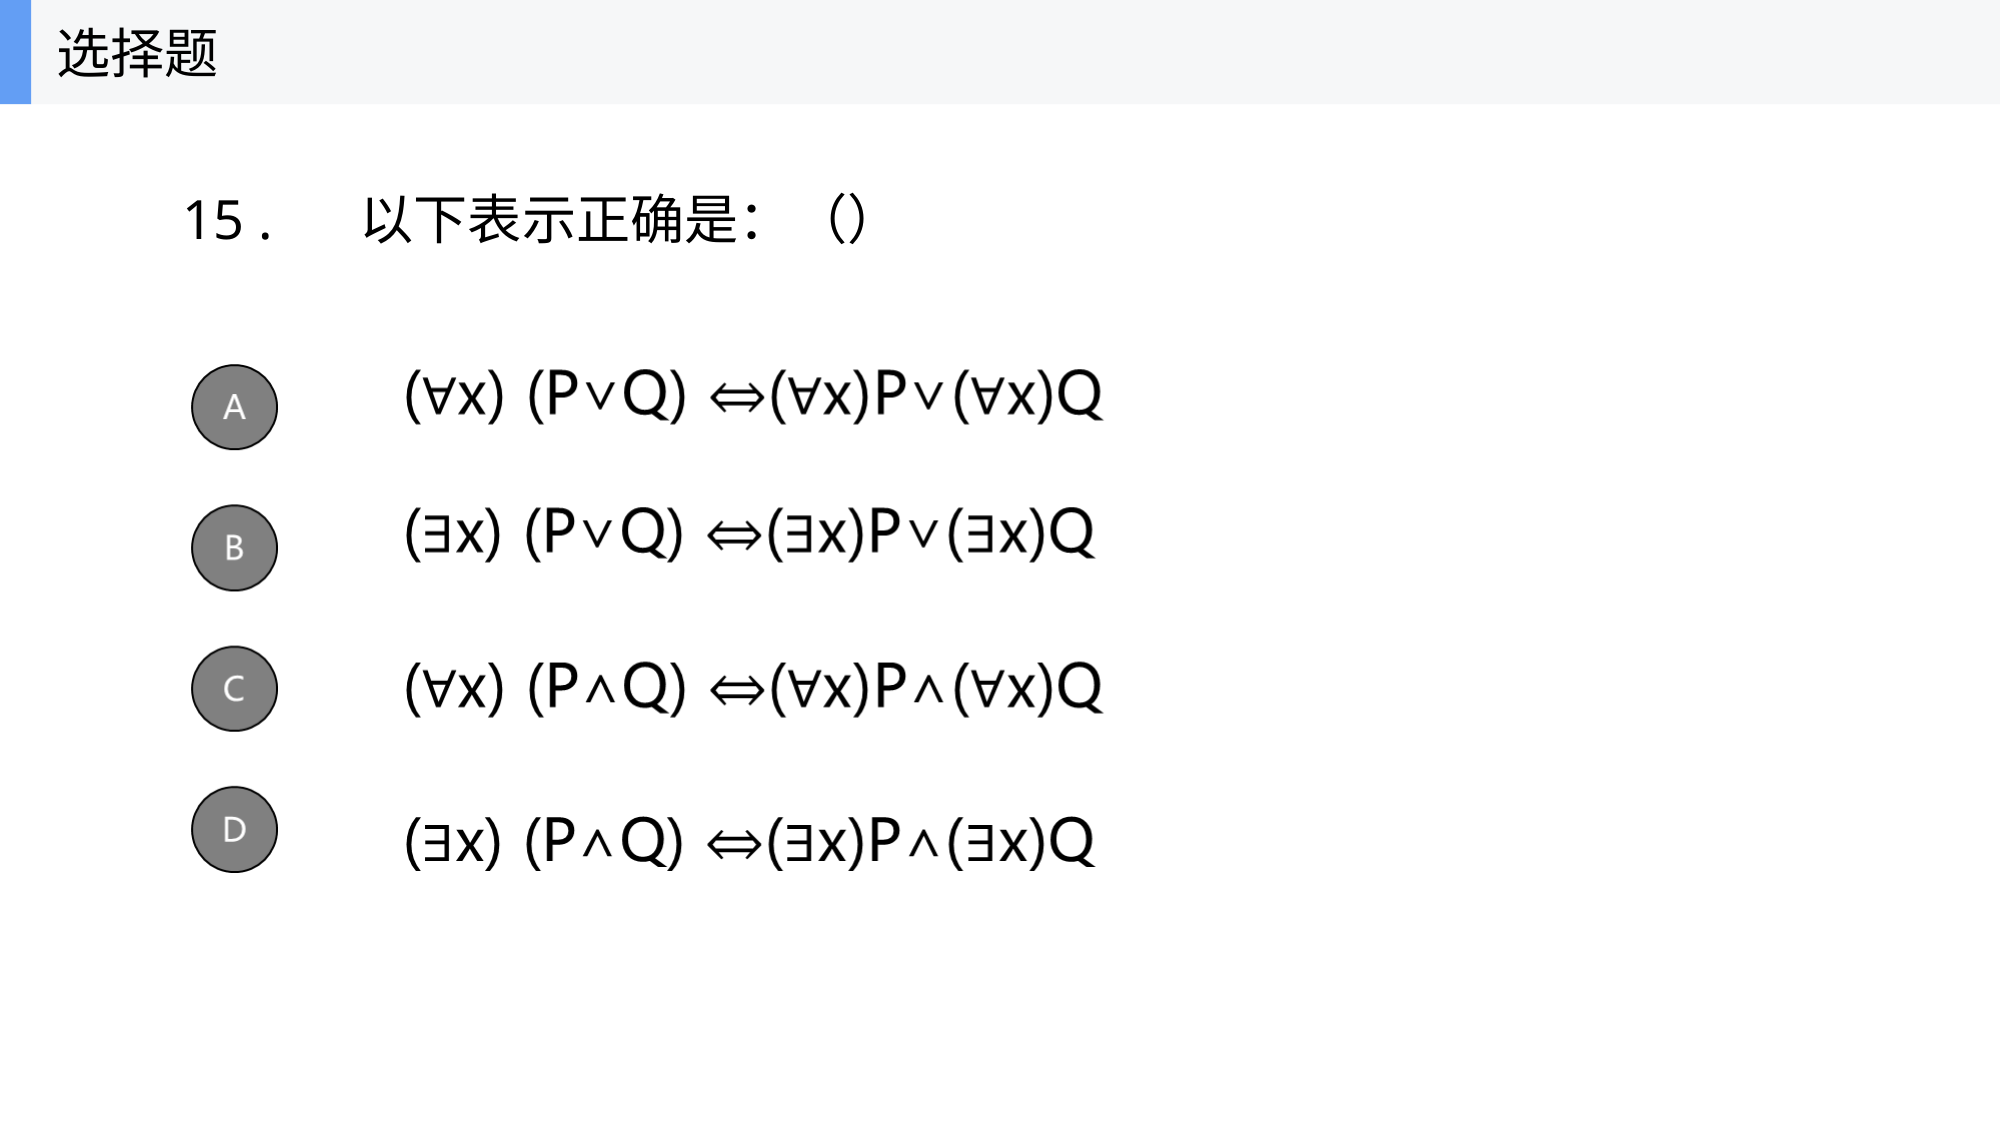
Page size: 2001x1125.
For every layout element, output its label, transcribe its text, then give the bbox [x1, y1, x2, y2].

picture [191, 364, 278, 873]
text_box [0, 0, 2000, 105]
text_box [387, 787, 1788, 893]
text_box 15 . 以下表示正确是：（） [167, 105, 1932, 394]
text_box [387, 478, 1788, 584]
text_box [387, 340, 1788, 446]
text_box [387, 632, 1788, 739]
